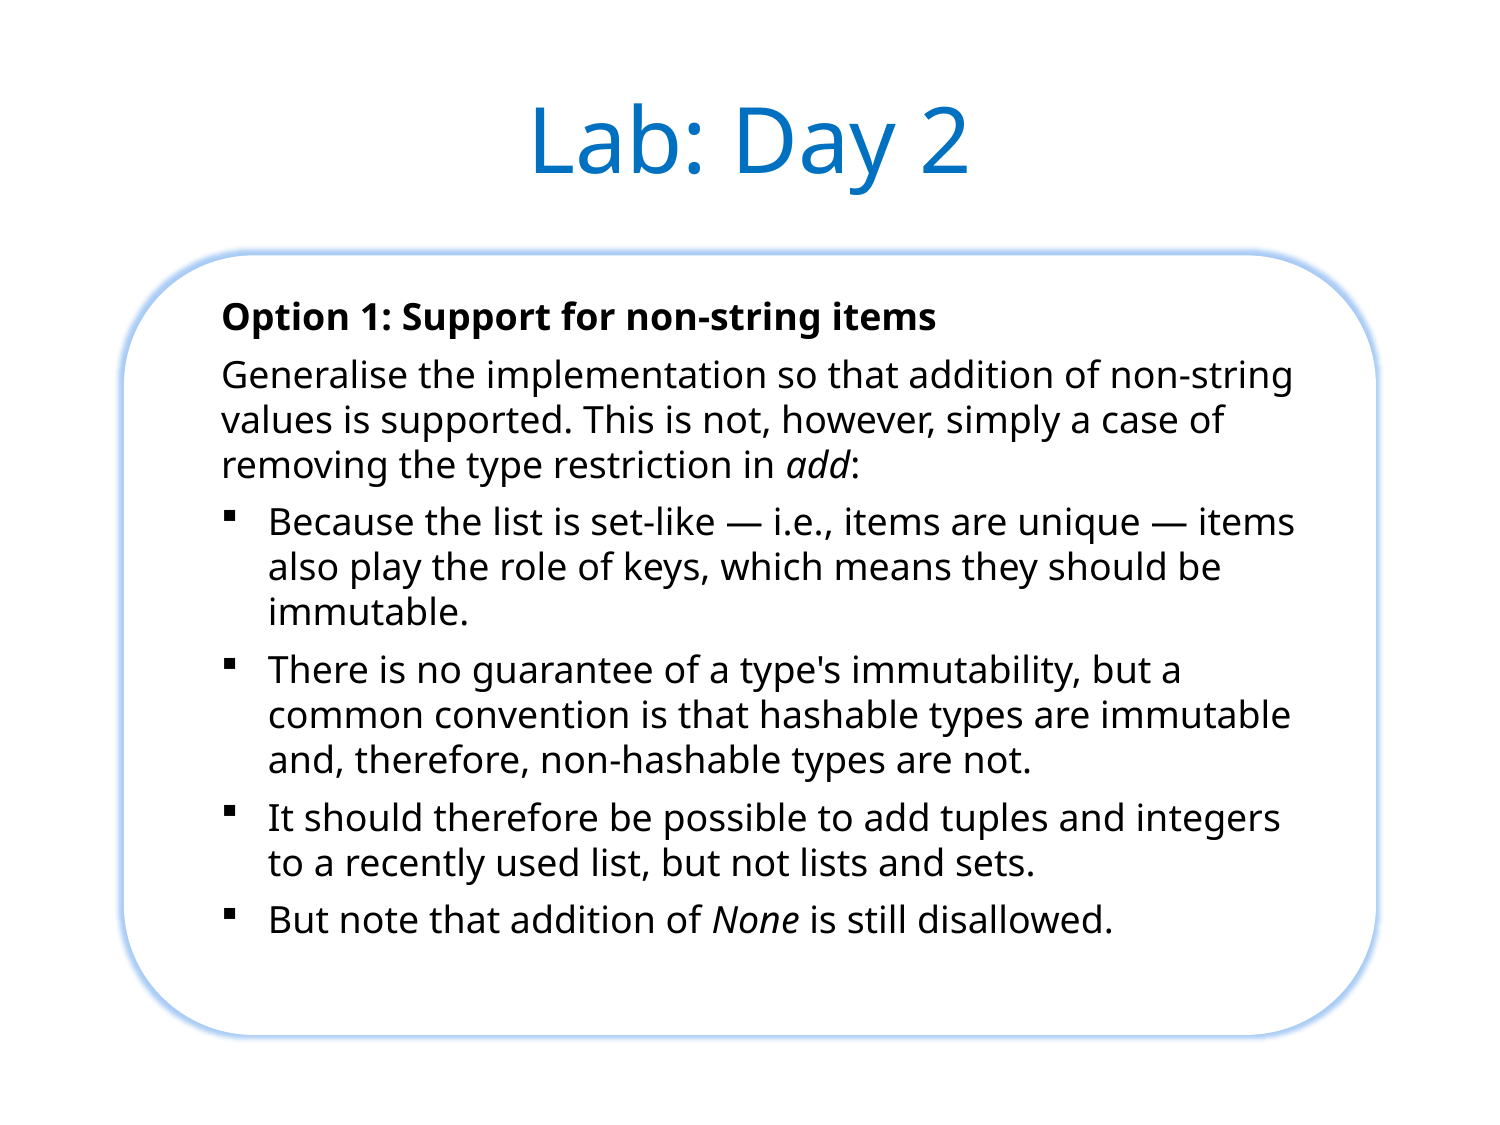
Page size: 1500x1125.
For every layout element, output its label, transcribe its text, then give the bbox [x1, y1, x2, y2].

text_box Option 1: Support for non-string items Generalise the implementation so that addition of non-string values is supported. This is not, however, simply a case of removing the type restriction in add: Because the list is set-like — i.e., items are unique — items also play the role of keys, which means they should be immutable. There is no guarantee of a type's immutability, but a common convention is that hashable types are immutable and, therefore, non-hashable types are not. It should therefore be possible to add tuples and integers to a recently used list, but not lists and sets. But note that addition of None is still disallowed. [123, 255, 1376, 1035]
title Lab: Day 2 [75, 42, 1425, 231]
